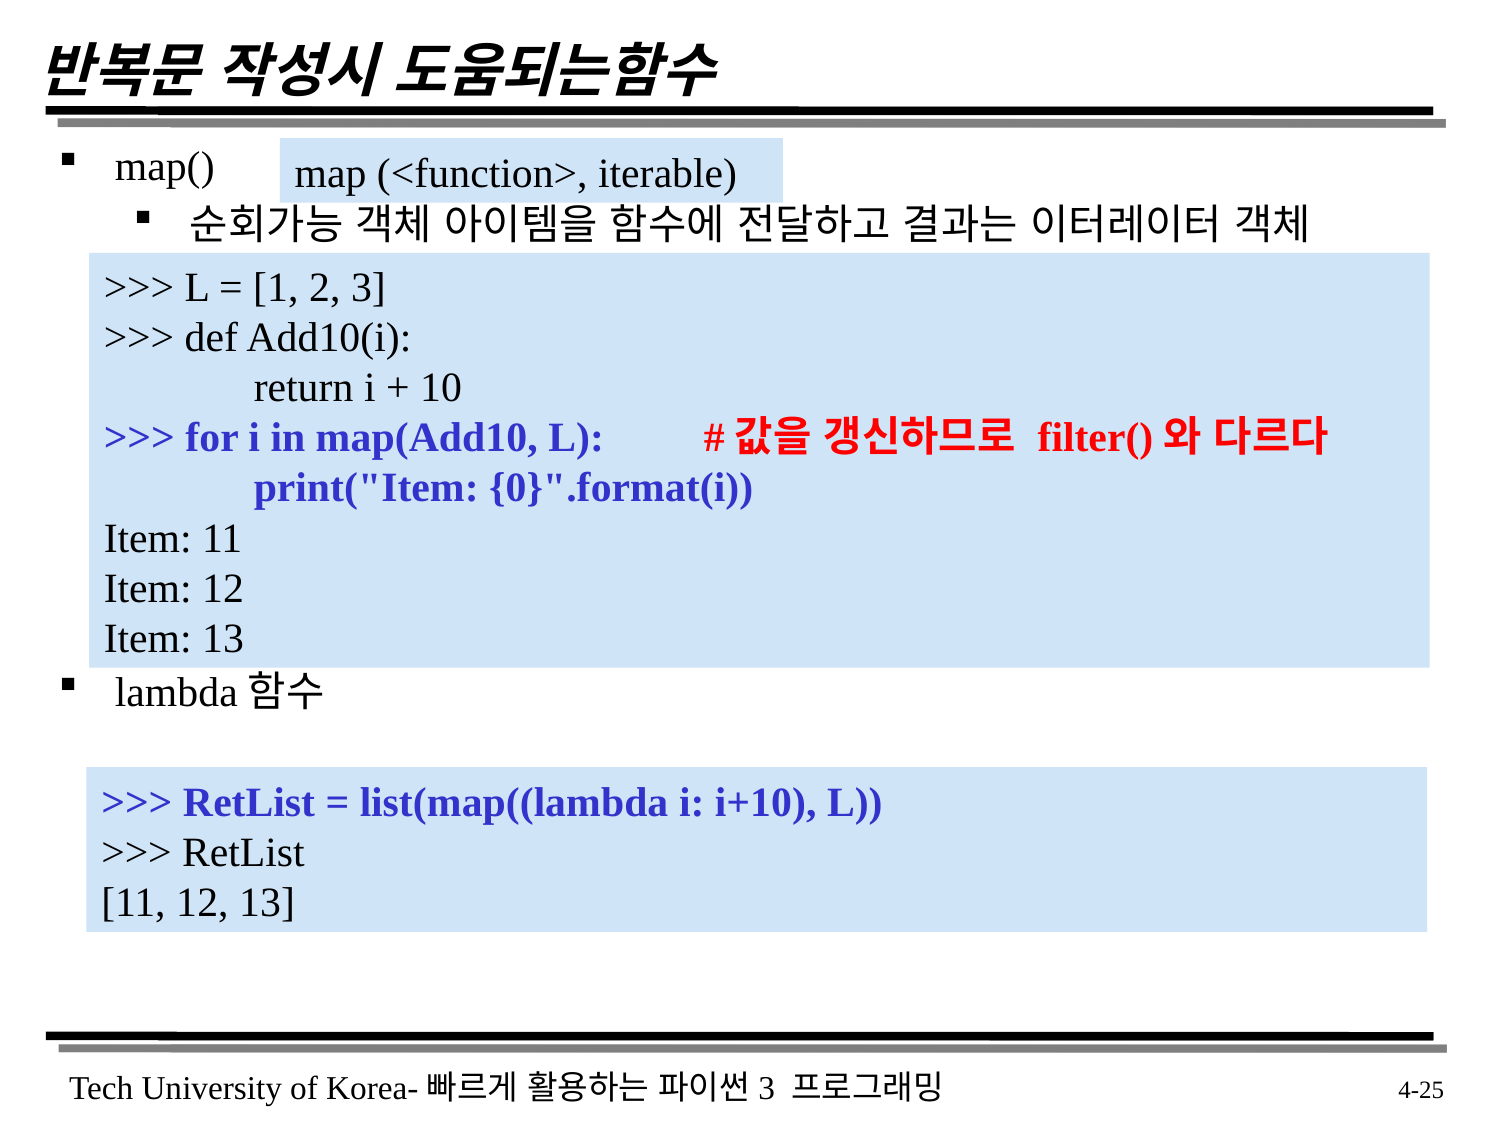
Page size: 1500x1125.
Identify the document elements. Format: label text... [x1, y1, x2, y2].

text_box [704, 203, 736, 252]
text_box >>> RetList = list(map((lambda i: i+10), L)) >>> RetList [11, 12, 13] [86, 767, 1428, 932]
slide_number 4-25 [1333, 1066, 1460, 1115]
text_box map (<function>, iterable) [279, 138, 783, 203]
text_box map() 순회가능 객체 아이템을 함수에 전달하고 결과는 이터레이터 객체 lambda함수 [43, 131, 1450, 977]
text_box >>> L = [1, 2, 3] >>> def Add10(i): return i + 10 >>> for i in map(Add10, L): #값을 갱신하므로 filter()와 다르다 print("Item: {0}".format(i)) Item: 11 Item: 12 Item: 13 [89, 252, 1430, 668]
title 반복문 작성시 도움되는함수 [25, 25, 1301, 101]
